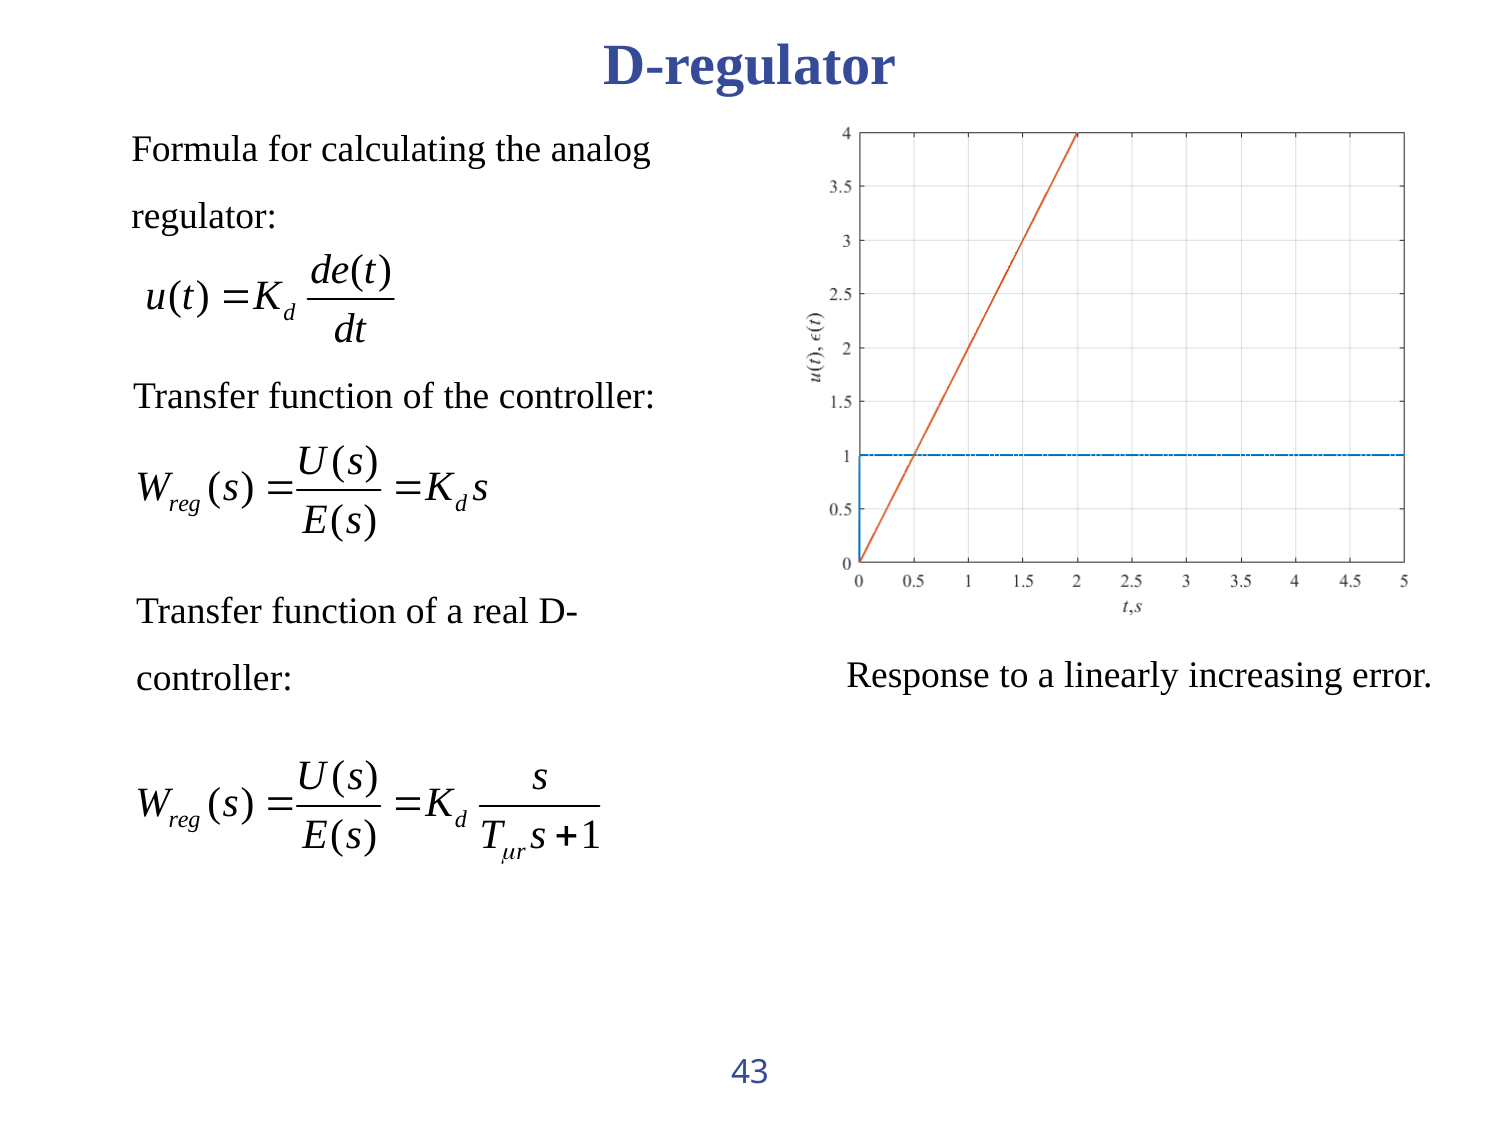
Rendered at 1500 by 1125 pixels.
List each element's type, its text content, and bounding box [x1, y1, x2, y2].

title D-regulator [0, 19, 1500, 161]
text_box Transfer function of a real D-controller: [119, 555, 718, 706]
picture [768, 93, 1471, 621]
text_box Transfer function of the controller: [116, 341, 763, 424]
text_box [135, 437, 494, 547]
text_box Formula for calculating the analog regulator: [114, 93, 767, 244]
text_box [135, 753, 606, 871]
footer 43 [512, 1042, 988, 1103]
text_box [142, 246, 400, 348]
text_box Response to a linearly increasing error. [825, 629, 1452, 703]
